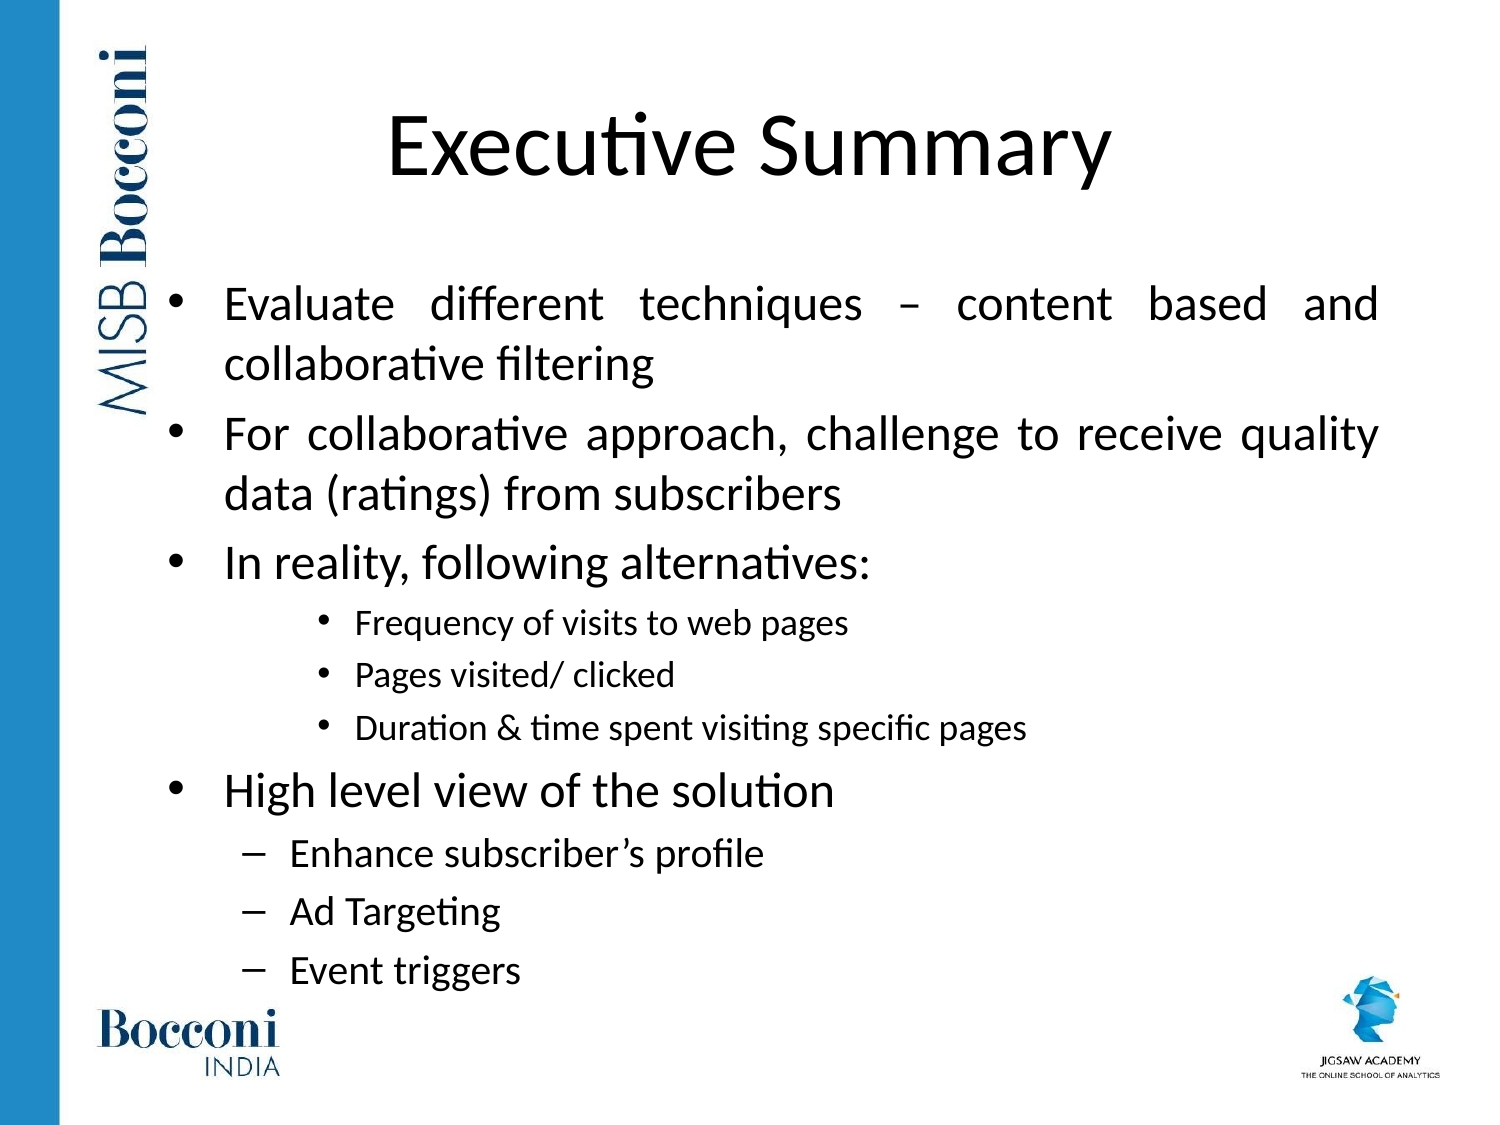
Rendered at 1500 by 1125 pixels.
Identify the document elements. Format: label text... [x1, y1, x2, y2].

list Evaluate different techniques – content based and collaborative filtering For collaborative approach, challenge to receive quality data (ratings) from subscribers In reality, following alternatives: Frequency of visits to web pages Pages visited/ clicked Duration & time spent visiting specific pages High level view of the solution Enhance subscriber’s profile Ad Targeting Event triggers [152, 262, 1395, 1005]
picture [0, 0, 1500, 1125]
slide_number [1074, 1042, 1425, 1103]
title Executive Summary [75, 45, 1425, 233]
